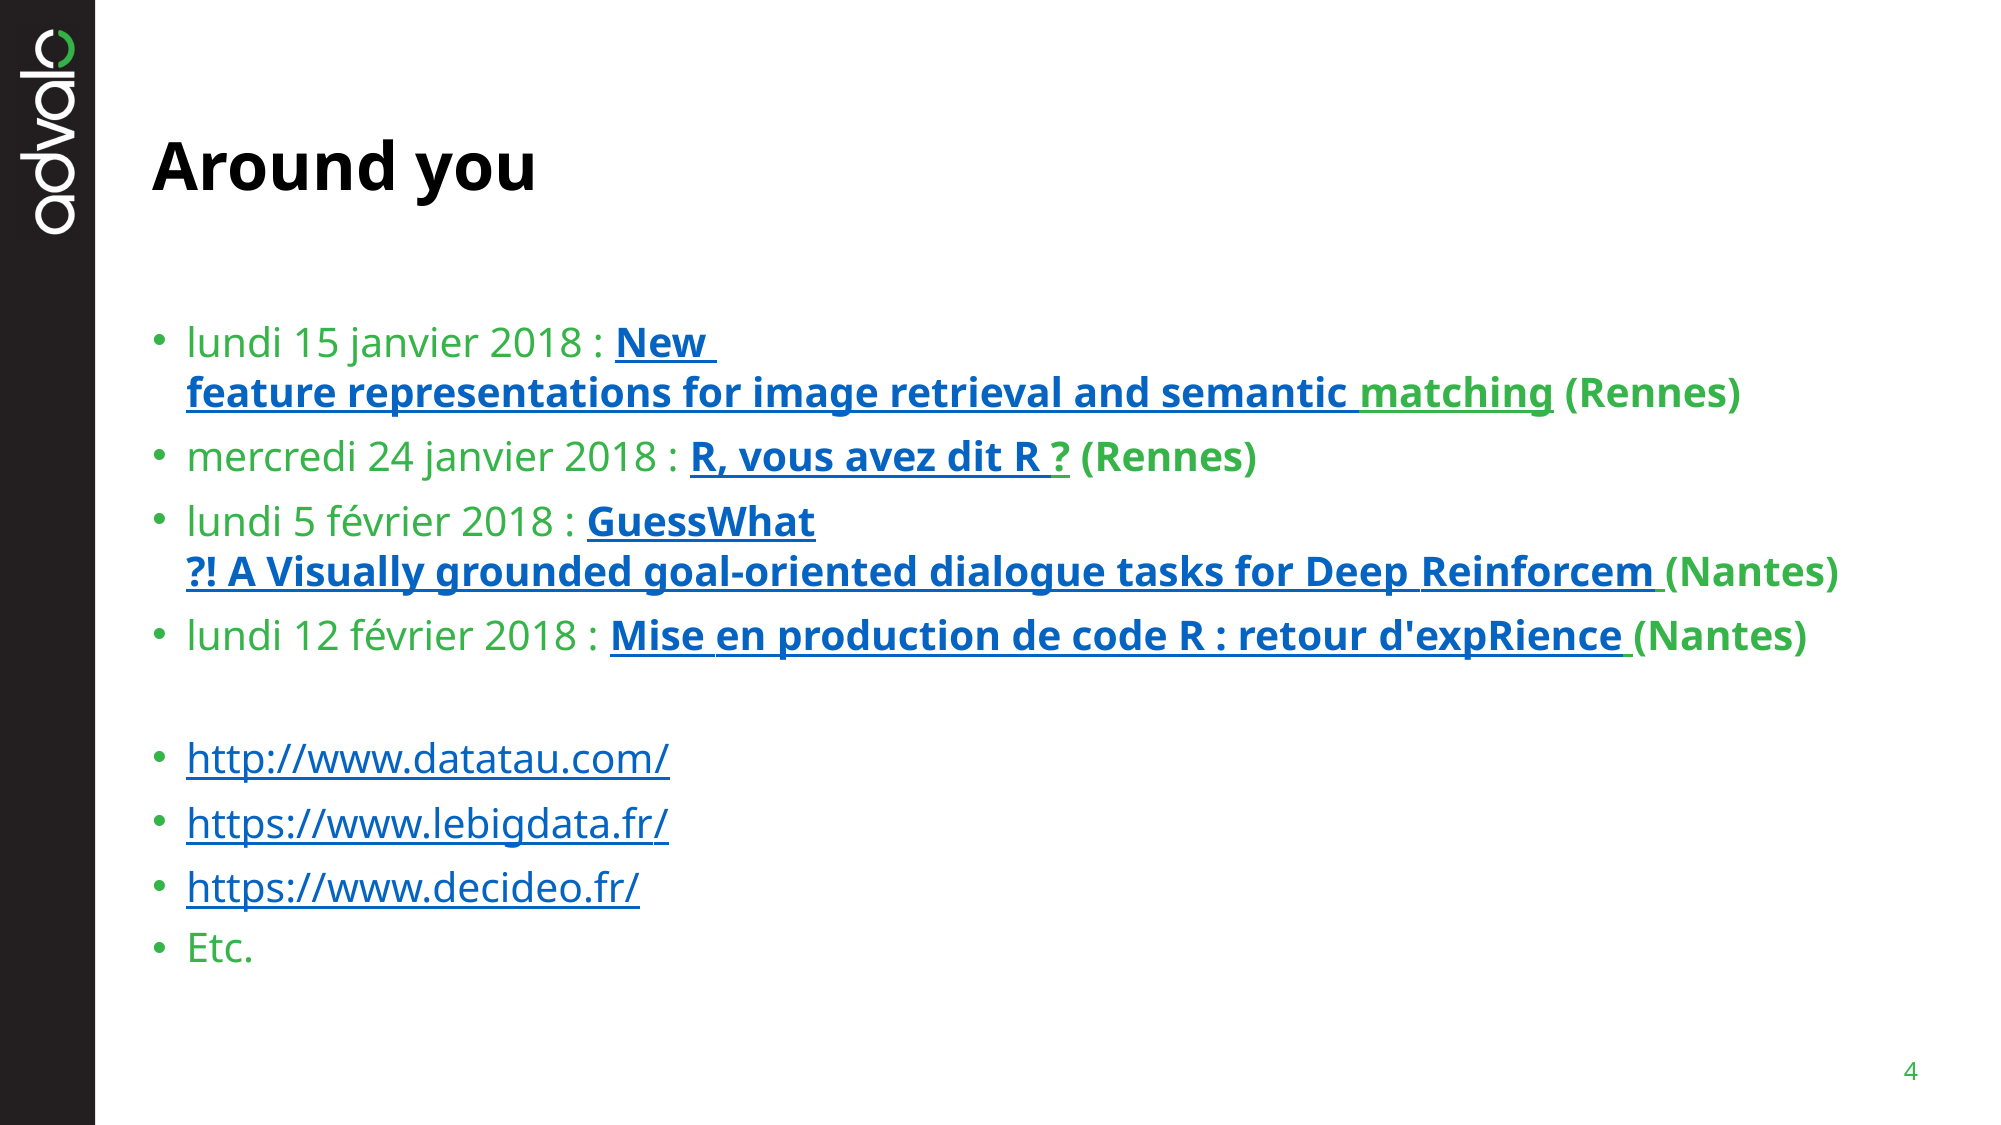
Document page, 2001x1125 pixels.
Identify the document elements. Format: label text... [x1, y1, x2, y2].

slide_number 4 [1483, 1042, 1934, 1103]
picture [16, 23, 79, 240]
list lundi 15 janvier 2018 : New feature representations for image retrieval and semantic matching (Rennes) mercredi 24 janvier 2018 : R, vous avez dit R ? (Rennes) lundi 5 février 2018 : GuessWhat?! A Visually grounded goal-oriented dialogue tasks for Deep Reinforcem (Nantes) lundi 12 février 2018 : Mise en production de code R : retour d'expRience (Nantes) http://www.datatau.com/ https://www.lebigdata.fr/ https://www.decideo.fr/ Etc. [137, 309, 1863, 1024]
title Around you [137, 59, 1863, 278]
